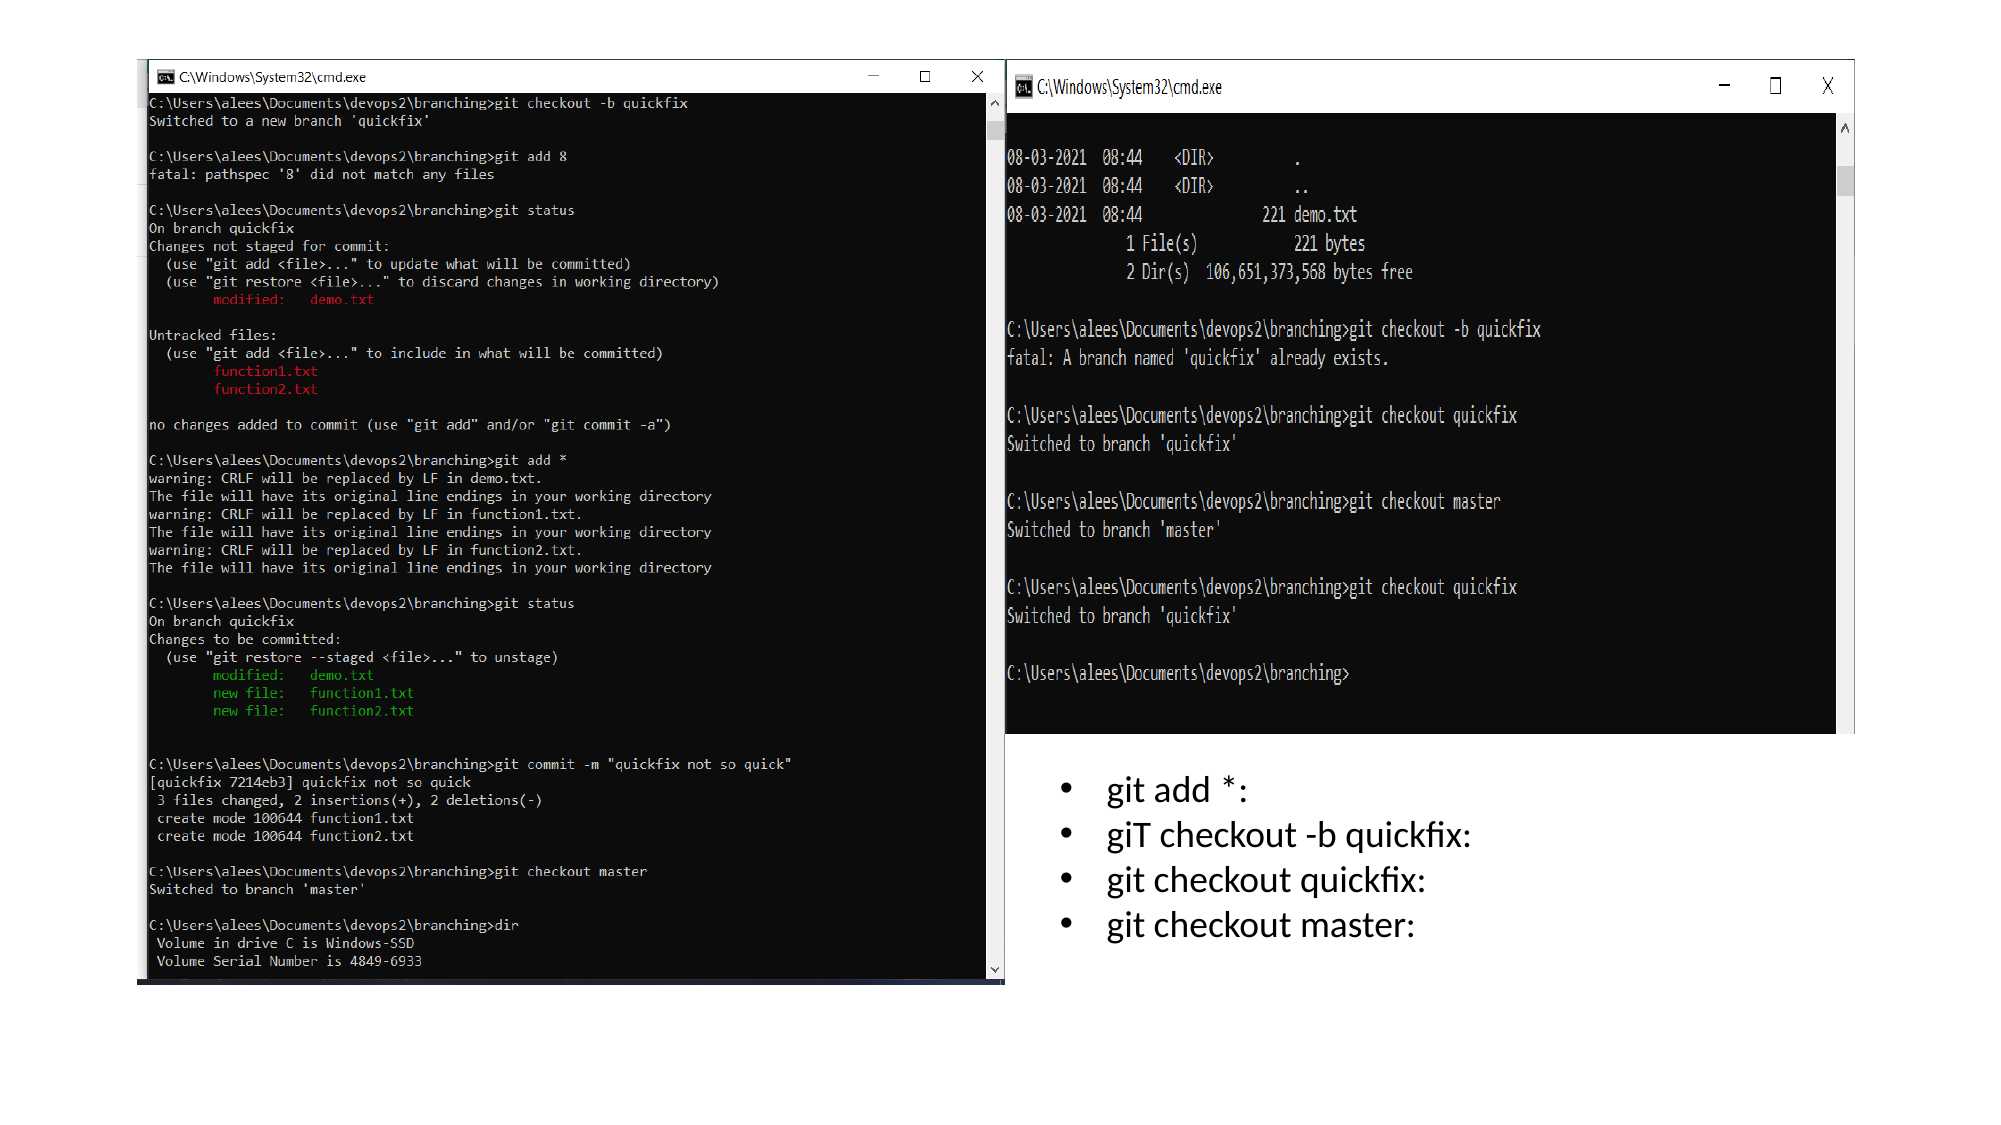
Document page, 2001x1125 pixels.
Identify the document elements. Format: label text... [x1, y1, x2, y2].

text_box git add *: giT checkout -b quickfix: git checkout quickfix: git checkout master: [1044, 757, 1862, 953]
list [137, 59, 1005, 985]
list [1004, 59, 1855, 734]
